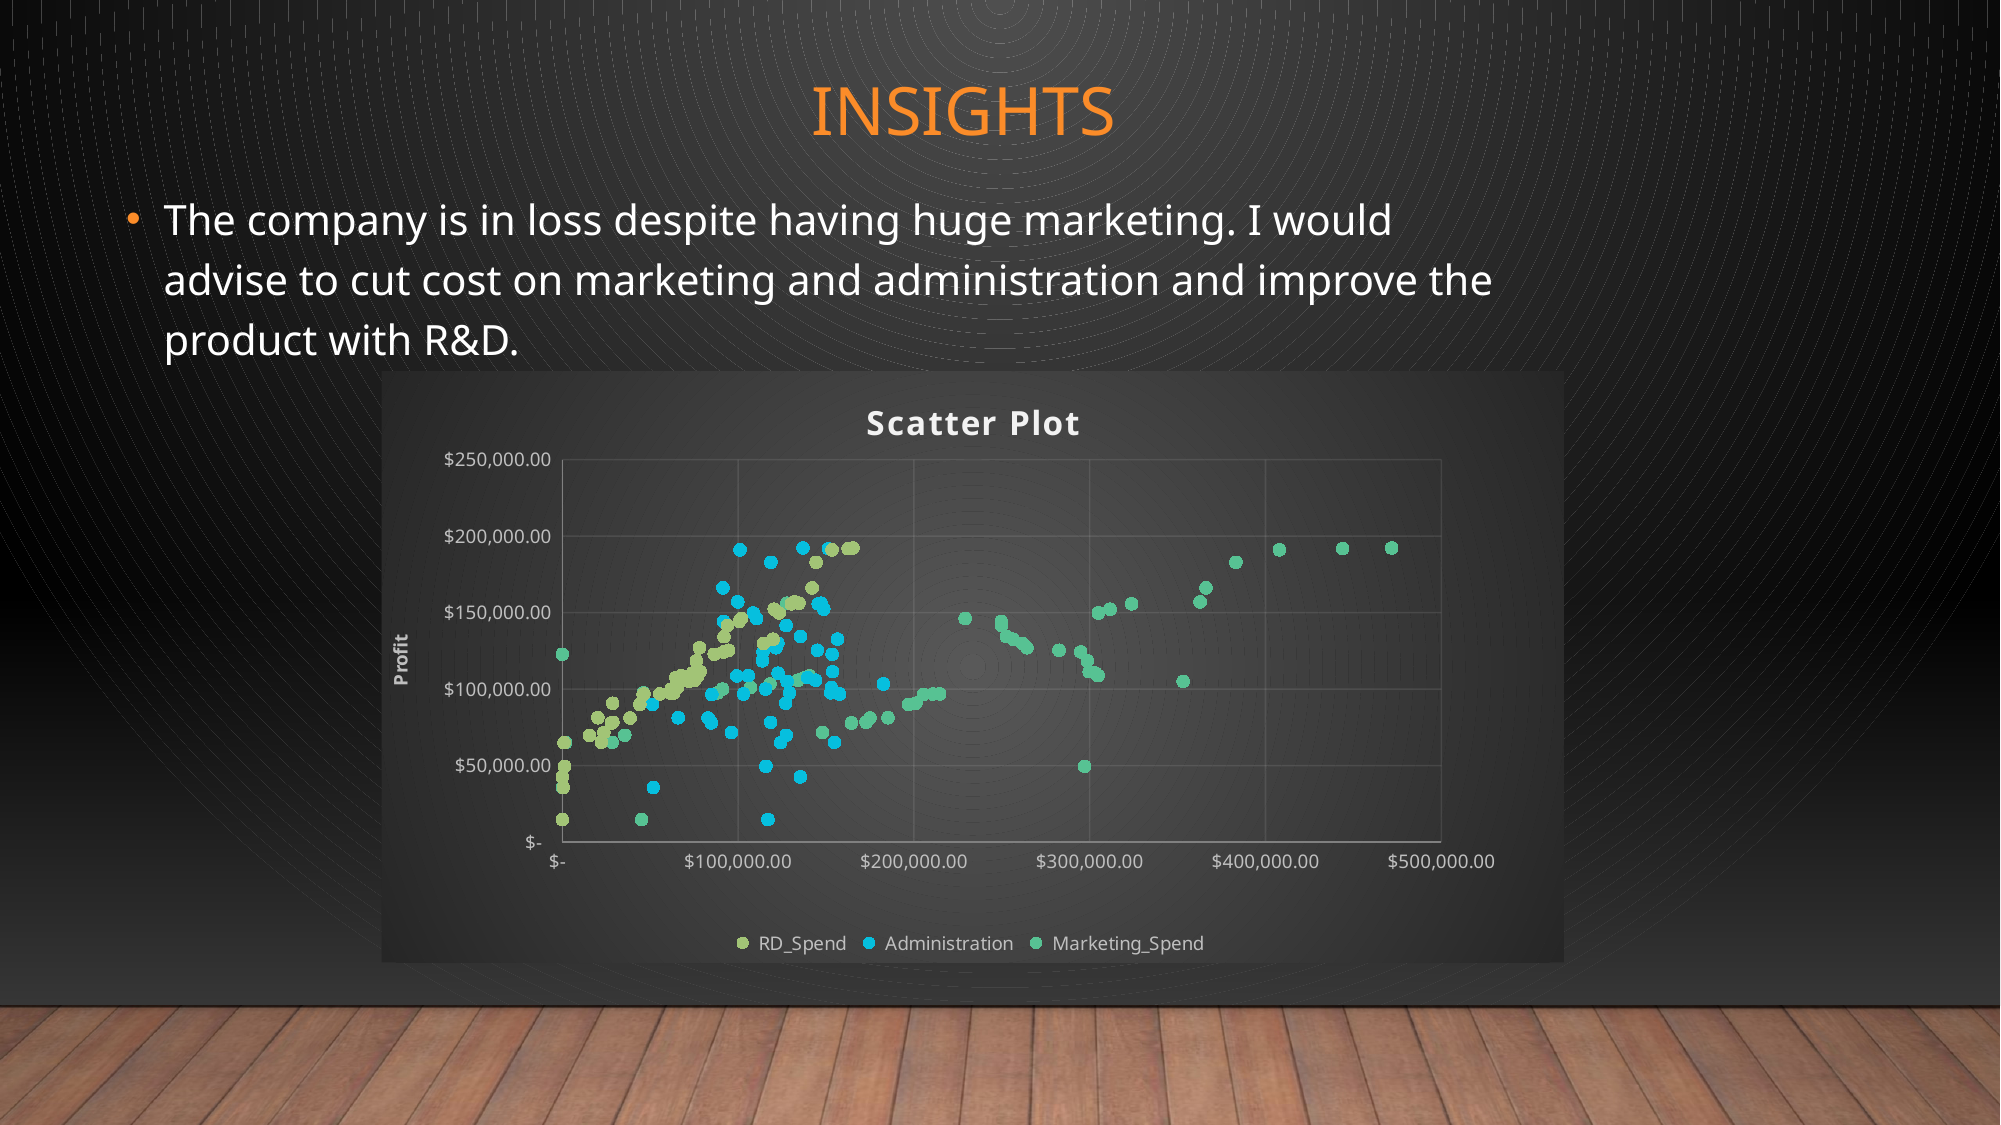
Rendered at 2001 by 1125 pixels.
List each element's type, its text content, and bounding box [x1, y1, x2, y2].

picture [0, 1005, 2000, 1125]
list The company is in loss despite having huge marketing. I would advise to cut cost on marketing and administration and improve the product with R&D. [111, 176, 1522, 992]
chart [381, 370, 1565, 963]
title Insights [387, 51, 1558, 177]
